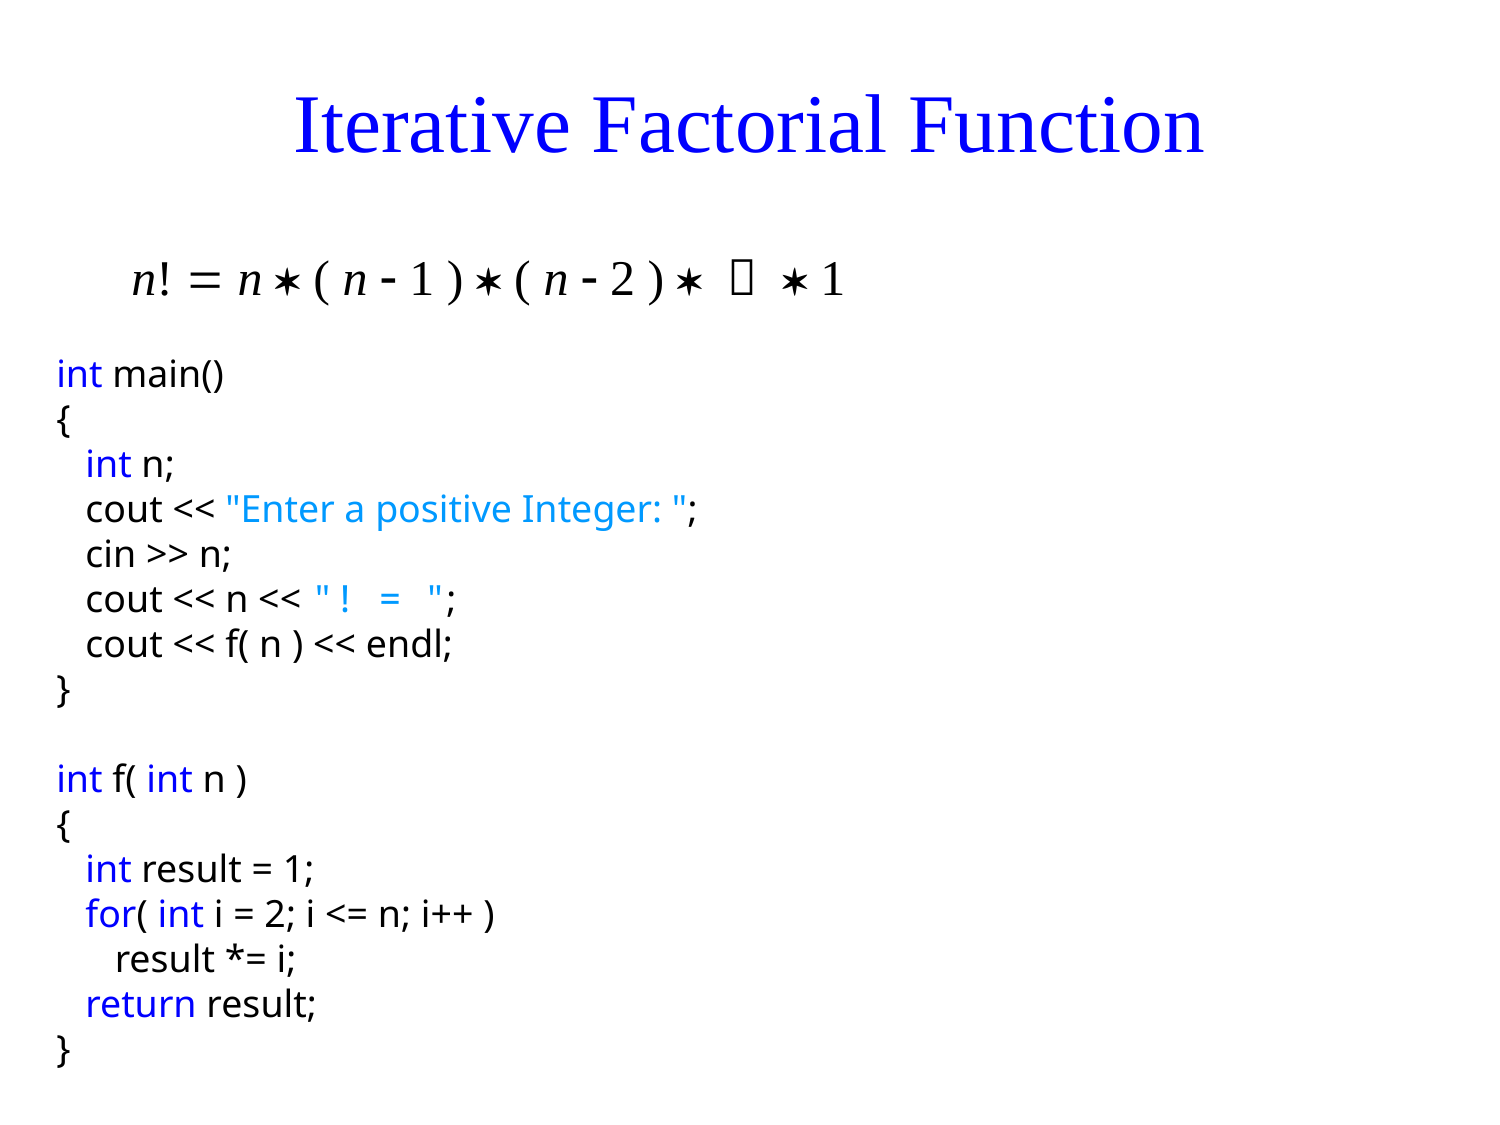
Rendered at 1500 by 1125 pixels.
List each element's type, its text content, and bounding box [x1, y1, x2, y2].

title Iterative Factorial Function [40, 30, 1459, 209]
list n! = n * ( n - 1 ) * ( n - 2 ) *  * 1 int main() { int n; cout << "Enter a positive Integer: "; cin >> n; cout << n << "! = "; cout << f( n ) << endl; } int f( int n ) { int result = 1; for( int i = 2; i <= n; i++ ) result *= i; return result; } [40, 237, 1459, 1065]
